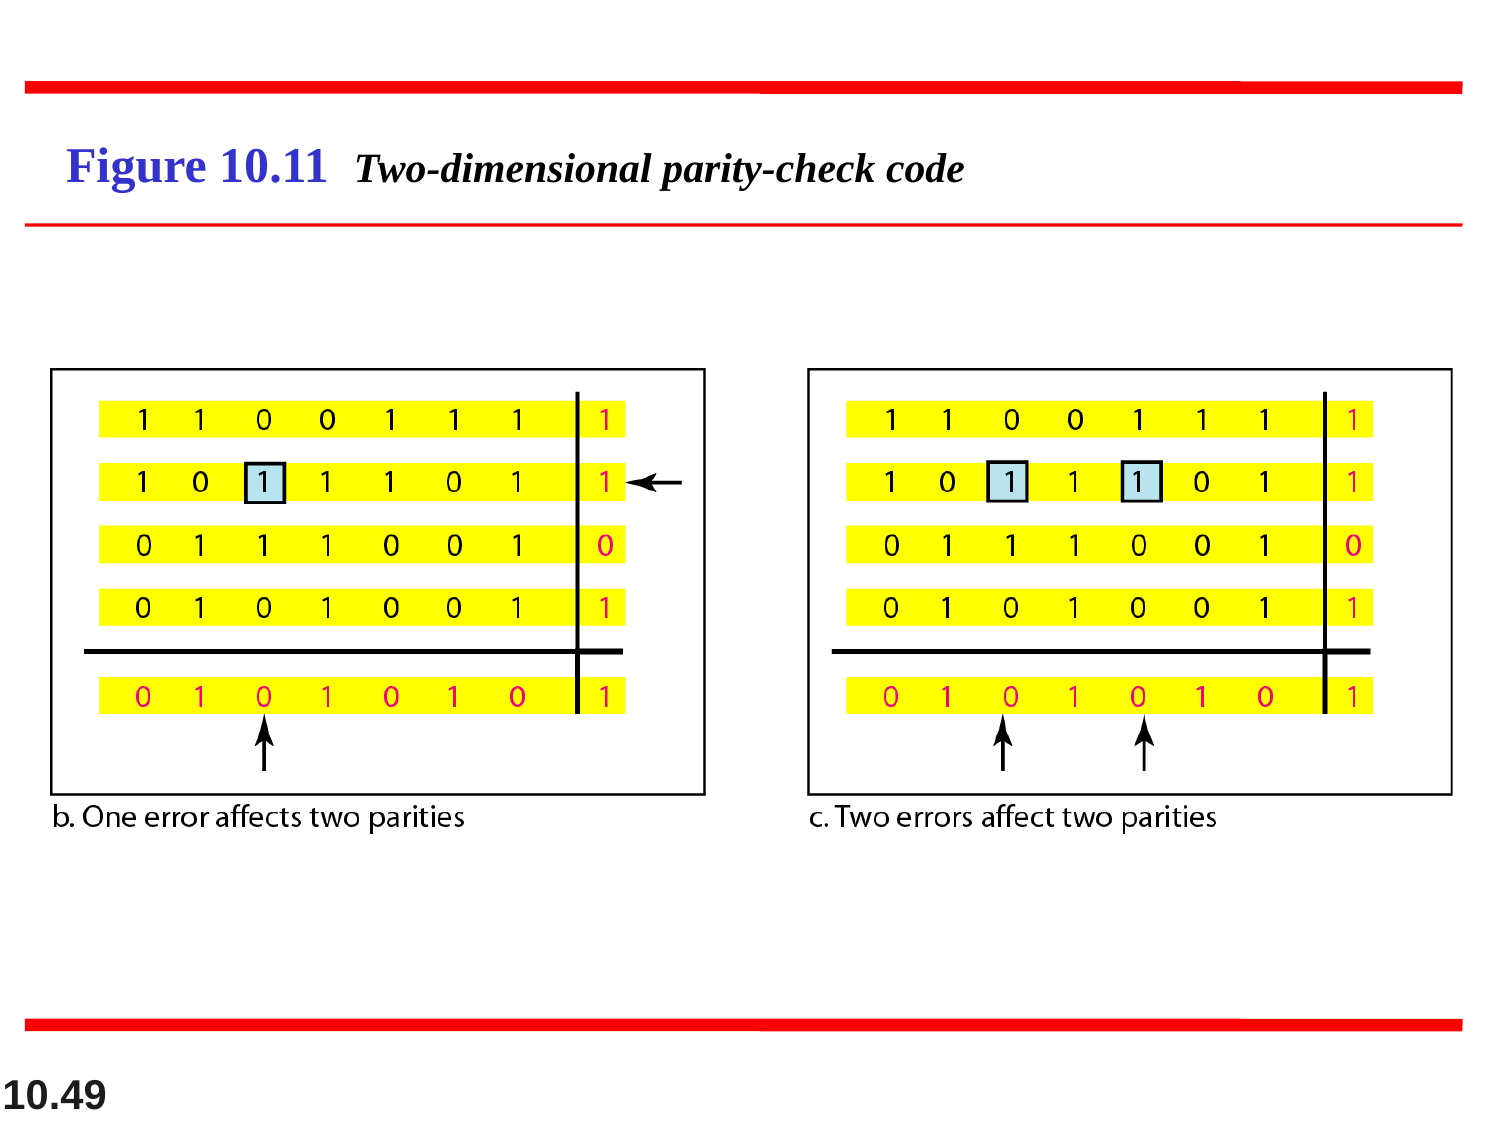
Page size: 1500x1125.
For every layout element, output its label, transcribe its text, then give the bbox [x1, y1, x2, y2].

picture [49, 368, 1453, 835]
slide_number 10.49 [0, 1050, 300, 1125]
text_box Figure 10.11 Two-dimensional parity-check code [51, 124, 981, 200]
